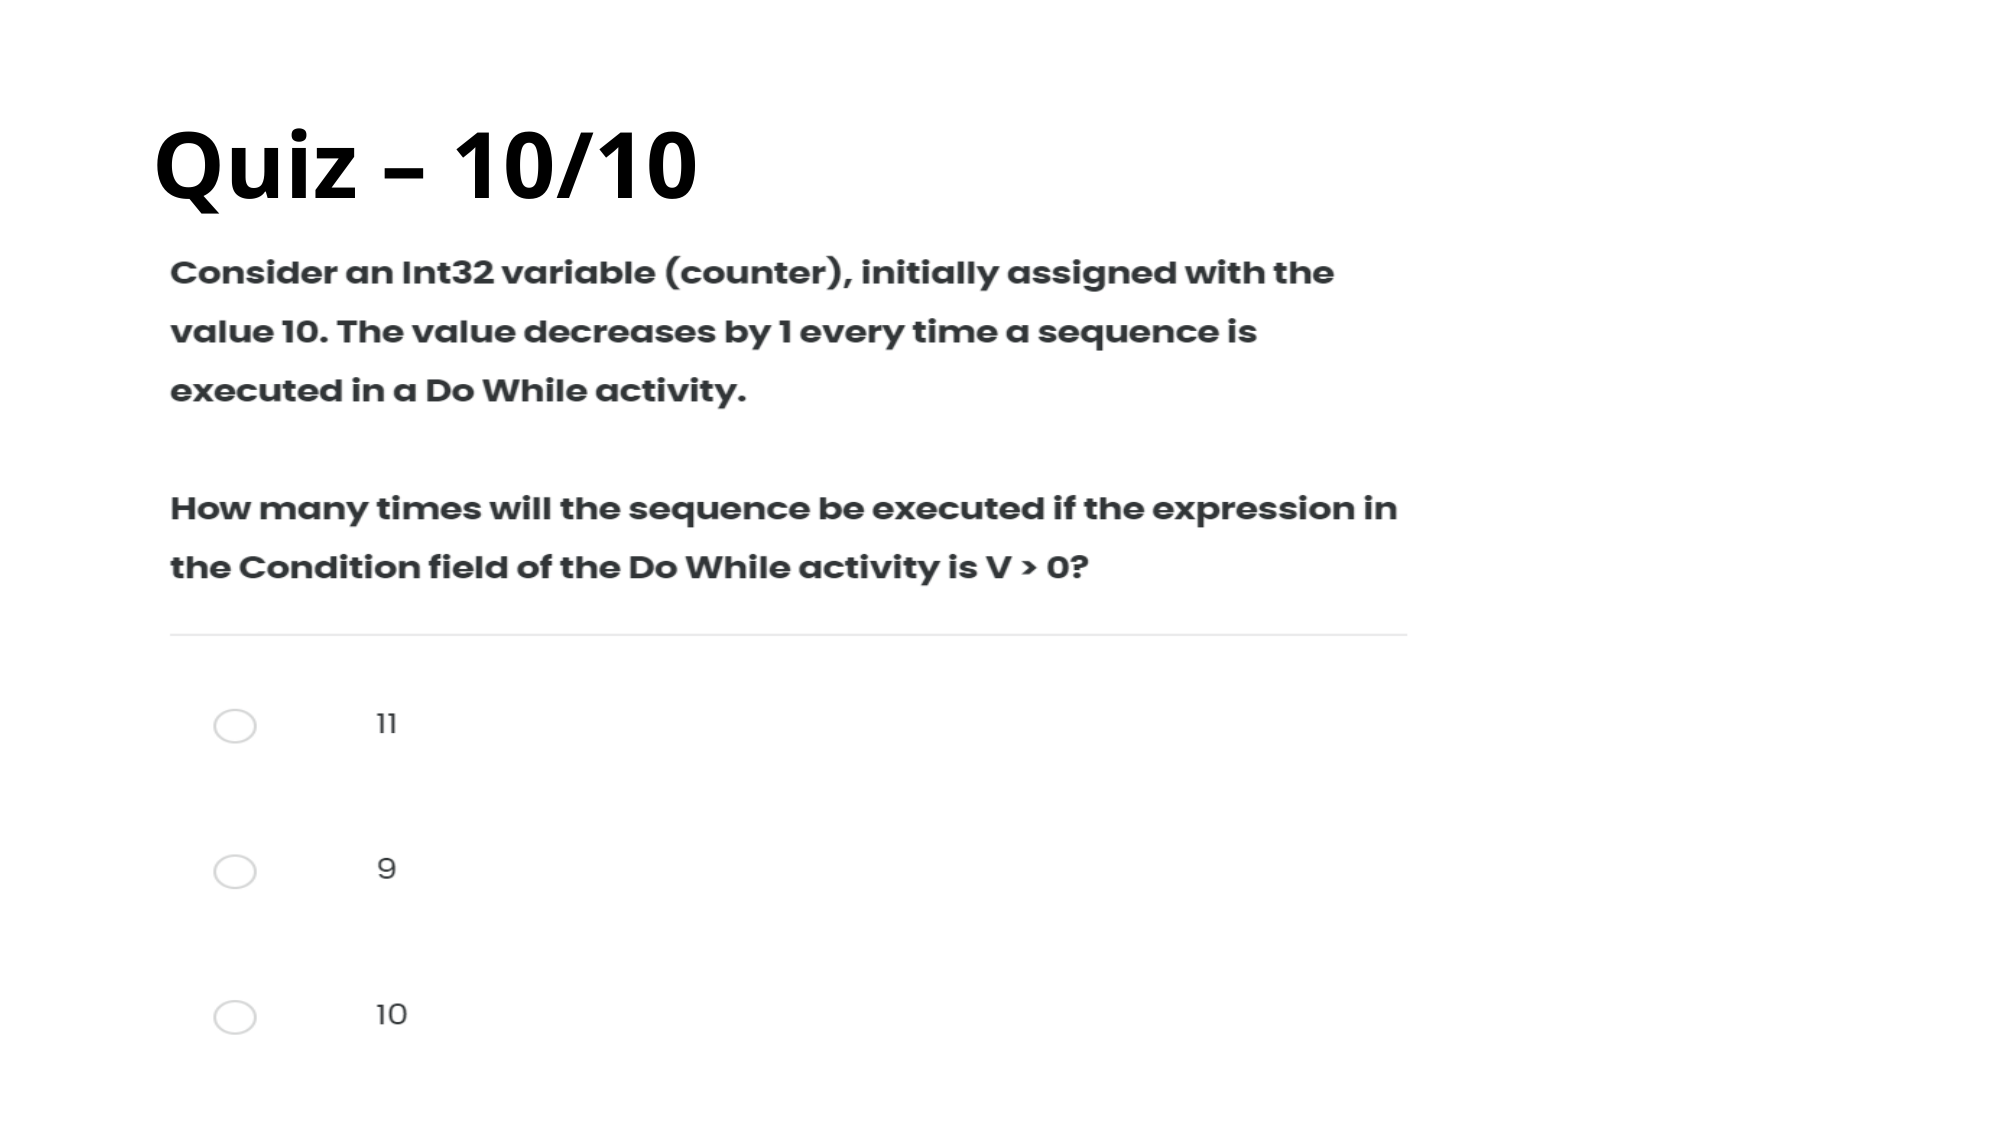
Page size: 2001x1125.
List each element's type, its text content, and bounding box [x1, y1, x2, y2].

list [137, 242, 1458, 1066]
title Quiz – 10/10 [137, 59, 1863, 278]
